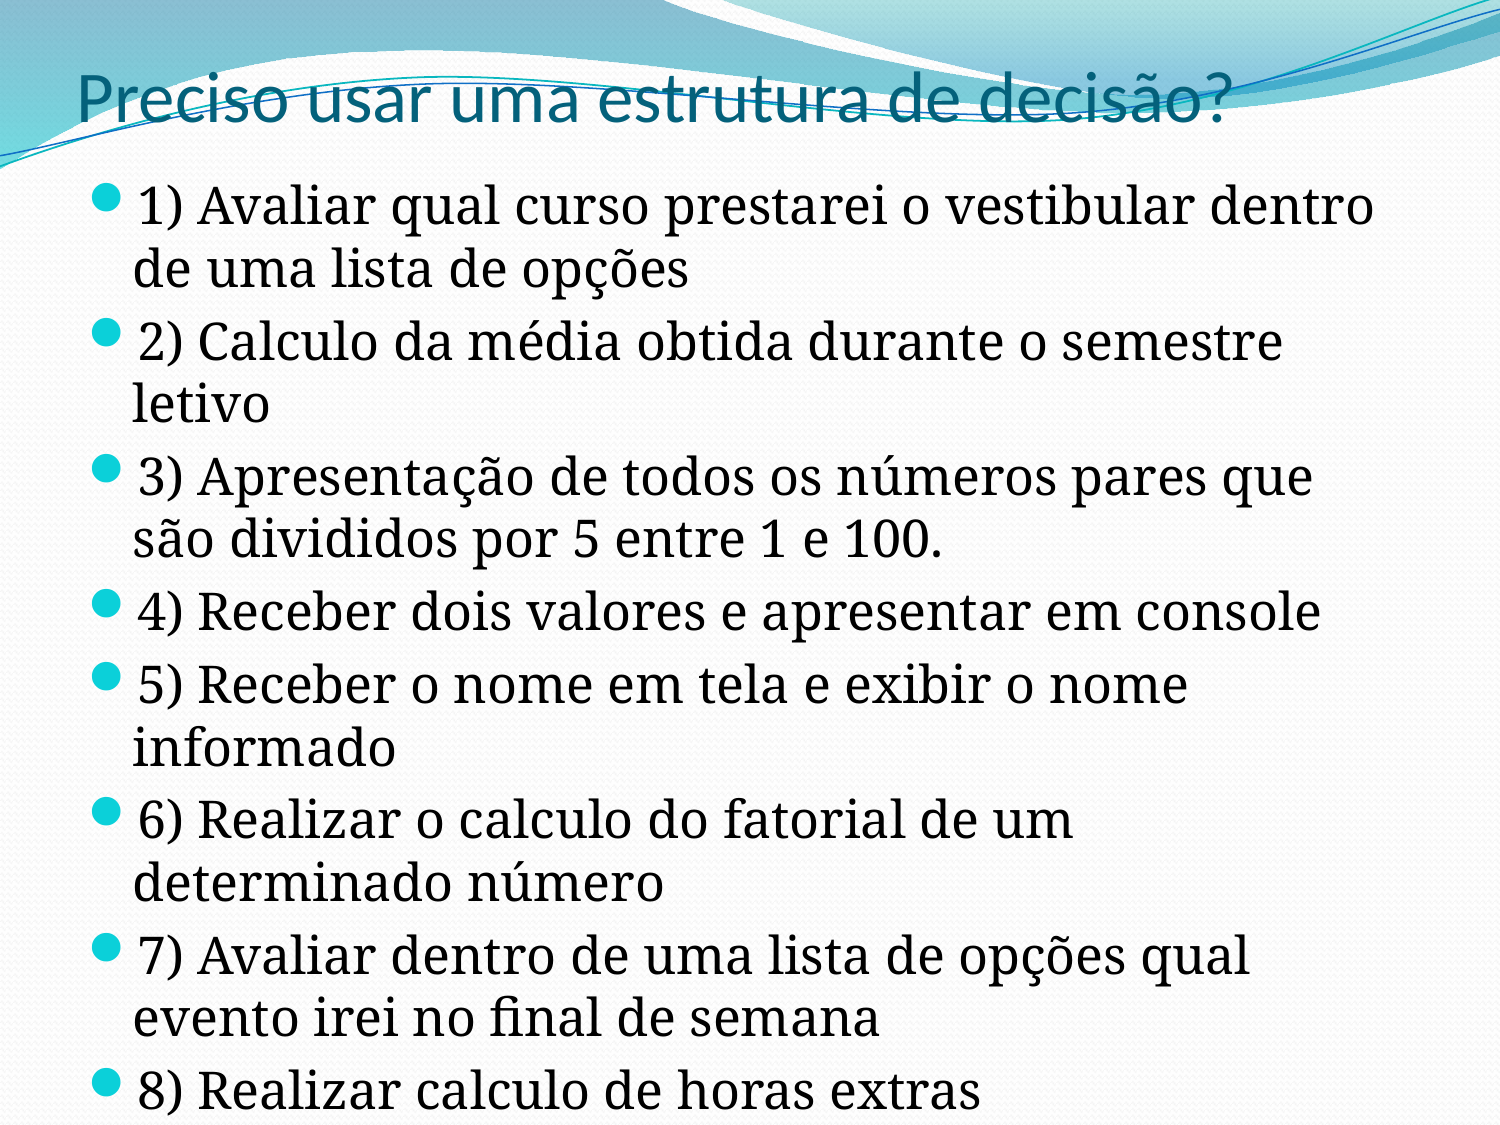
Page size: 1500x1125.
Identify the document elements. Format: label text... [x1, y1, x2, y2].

title Preciso usar uma estrutura de decisão? [76, 0, 1427, 138]
list 1) Avaliar qual curso prestarei o vestibular dentro de uma lista de opções 2) Calculo da média obtida durante o semestre letivo 3) Apresentação de todos os números pares que são divididos por 5 entre 1 e 100. 4) Receber dois valores e apresentar em console 5) Receber o nome em tela e exibir o nome informado 6) Realizar o calculo do fatorial de um determinado número 7) Avaliar dentro de uma lista de opções qual evento irei no final de semana 8) Realizar calculo de horas extras [73, 165, 1424, 1094]
